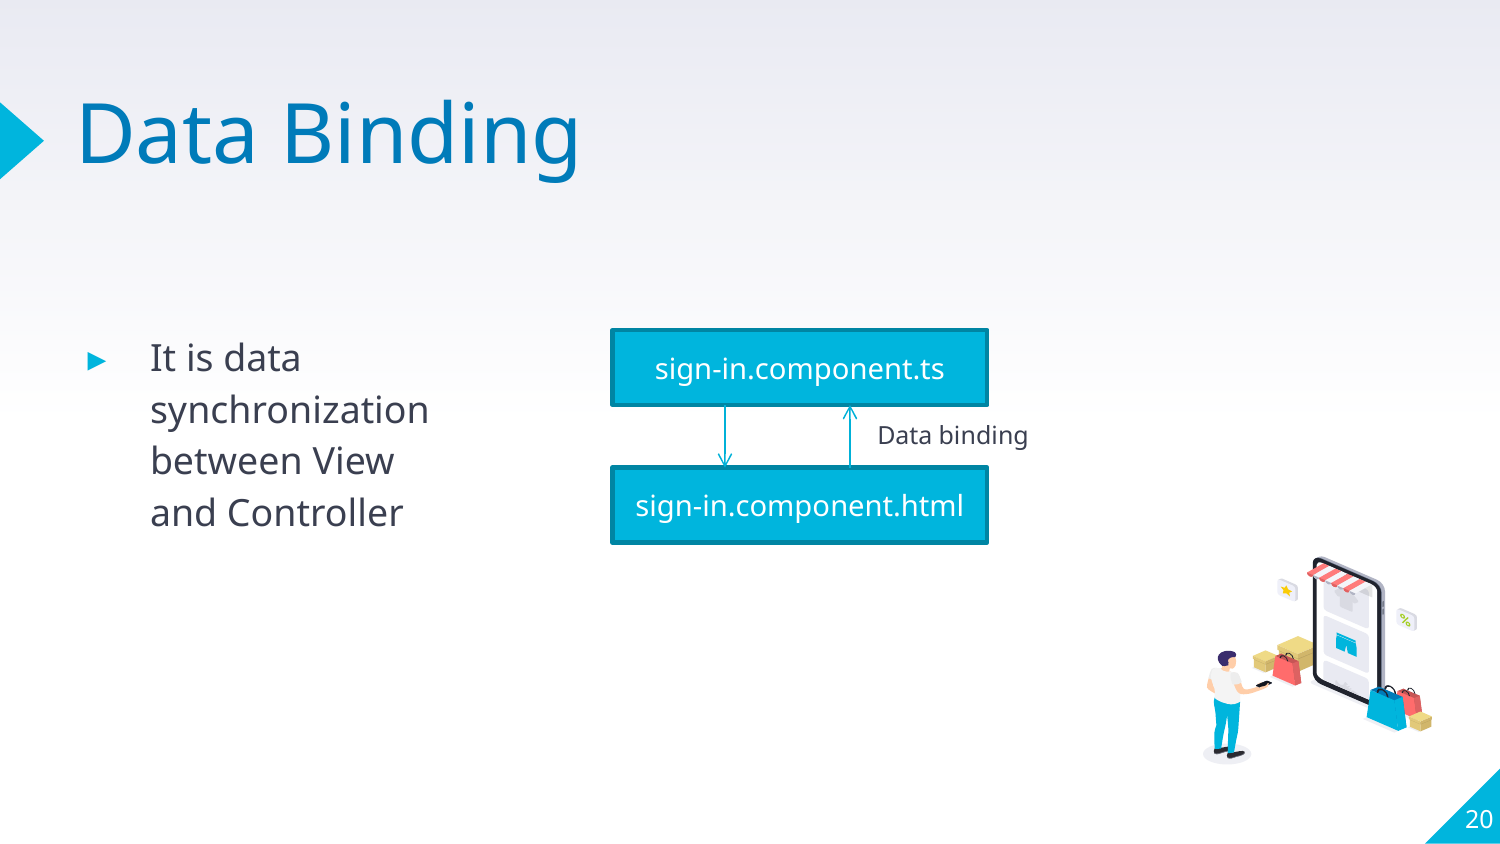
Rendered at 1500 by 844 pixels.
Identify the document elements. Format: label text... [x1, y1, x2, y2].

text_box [1202, 556, 1433, 765]
text_box sign-in.component.html [610, 465, 989, 545]
text_box sign-in.component.ts [610, 328, 989, 407]
title Data Binding [75, 99, 1001, 277]
list It is data synchronization between View and Controller [75, 327, 450, 767]
slide_number 20 [1418, 760, 1494, 838]
text_box Data binding [862, 411, 1125, 457]
